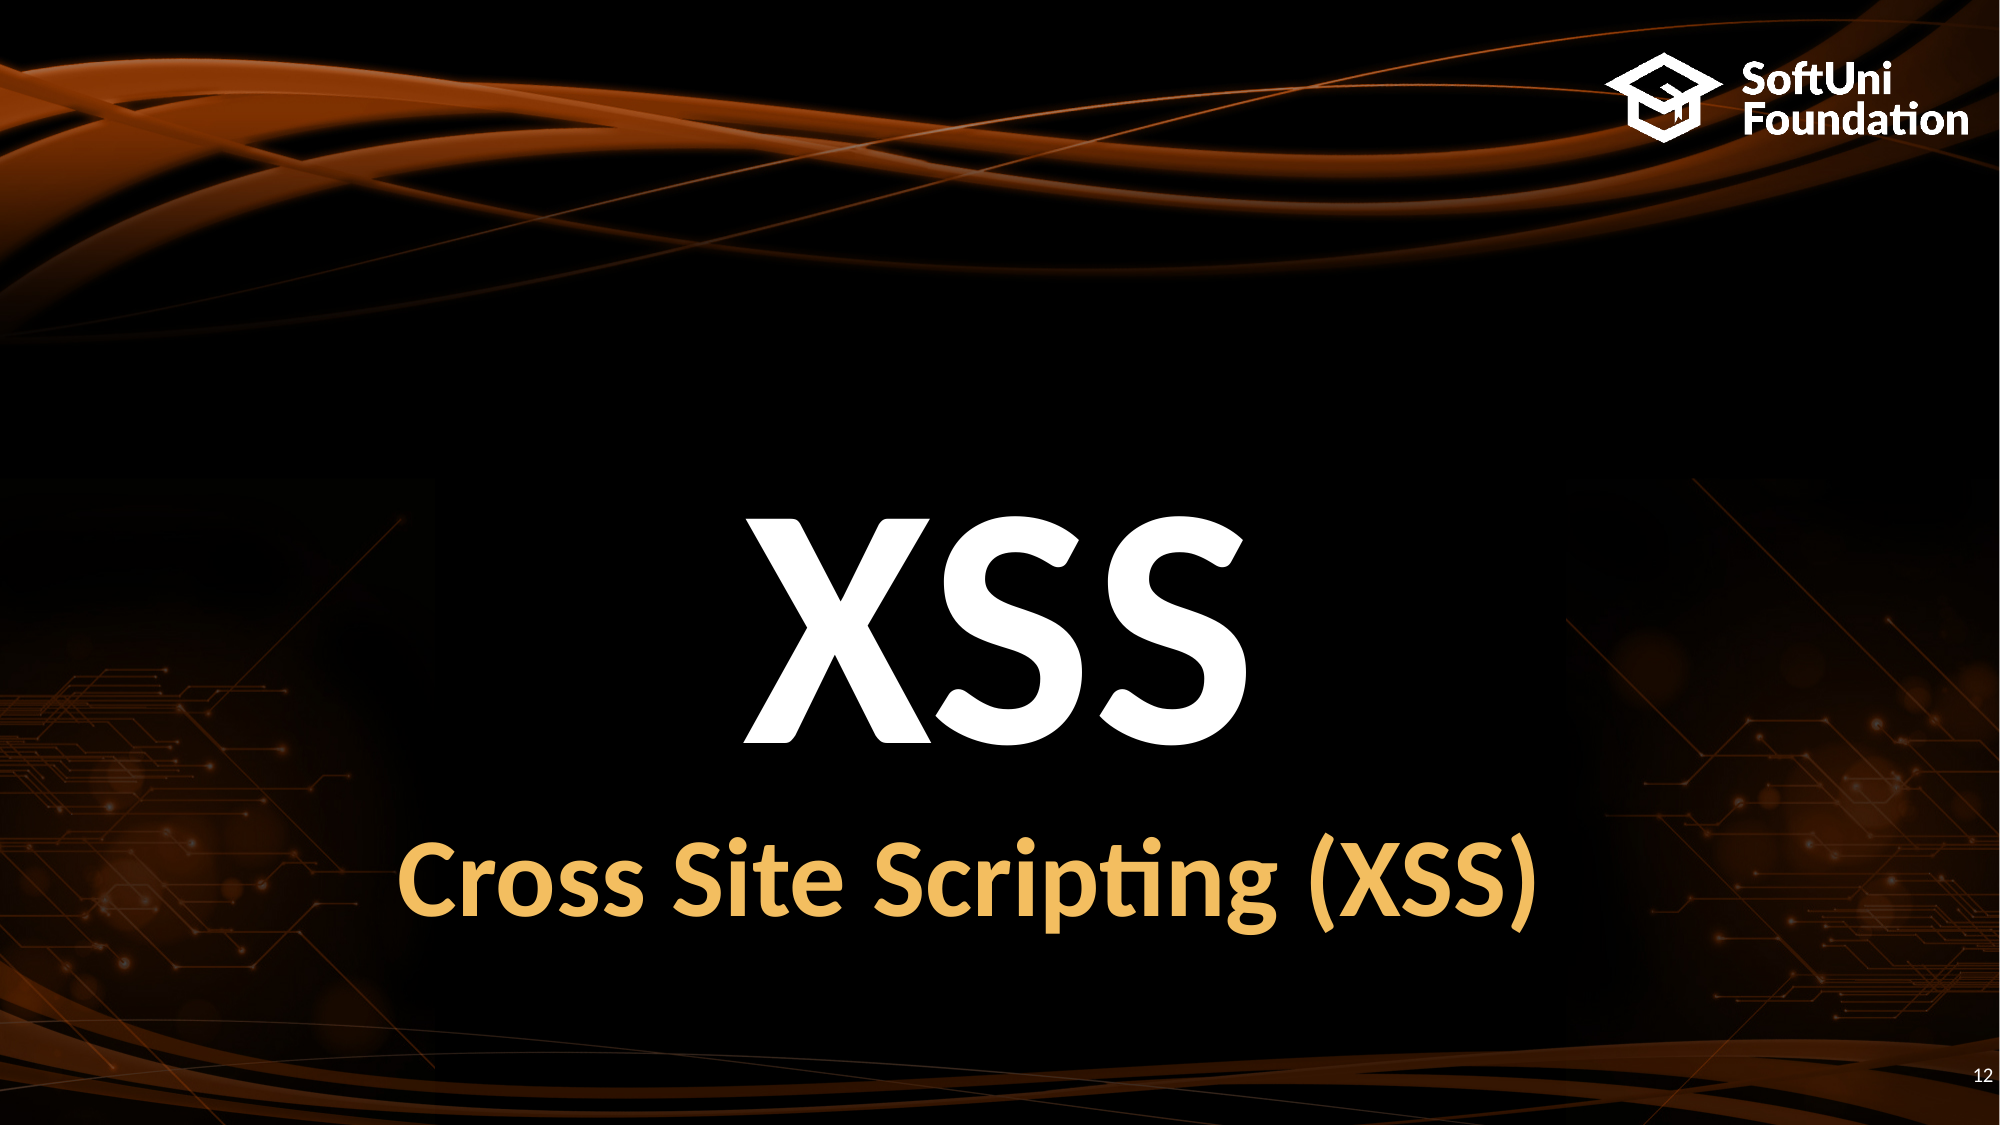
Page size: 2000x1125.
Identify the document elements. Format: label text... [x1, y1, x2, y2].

slide_number 12 [1929, 1049, 2000, 1100]
picture [0, 0, 2000, 1125]
title Cross Site Scripting (XSS) [237, 812, 1704, 948]
text_box XSS [574, 338, 1425, 831]
